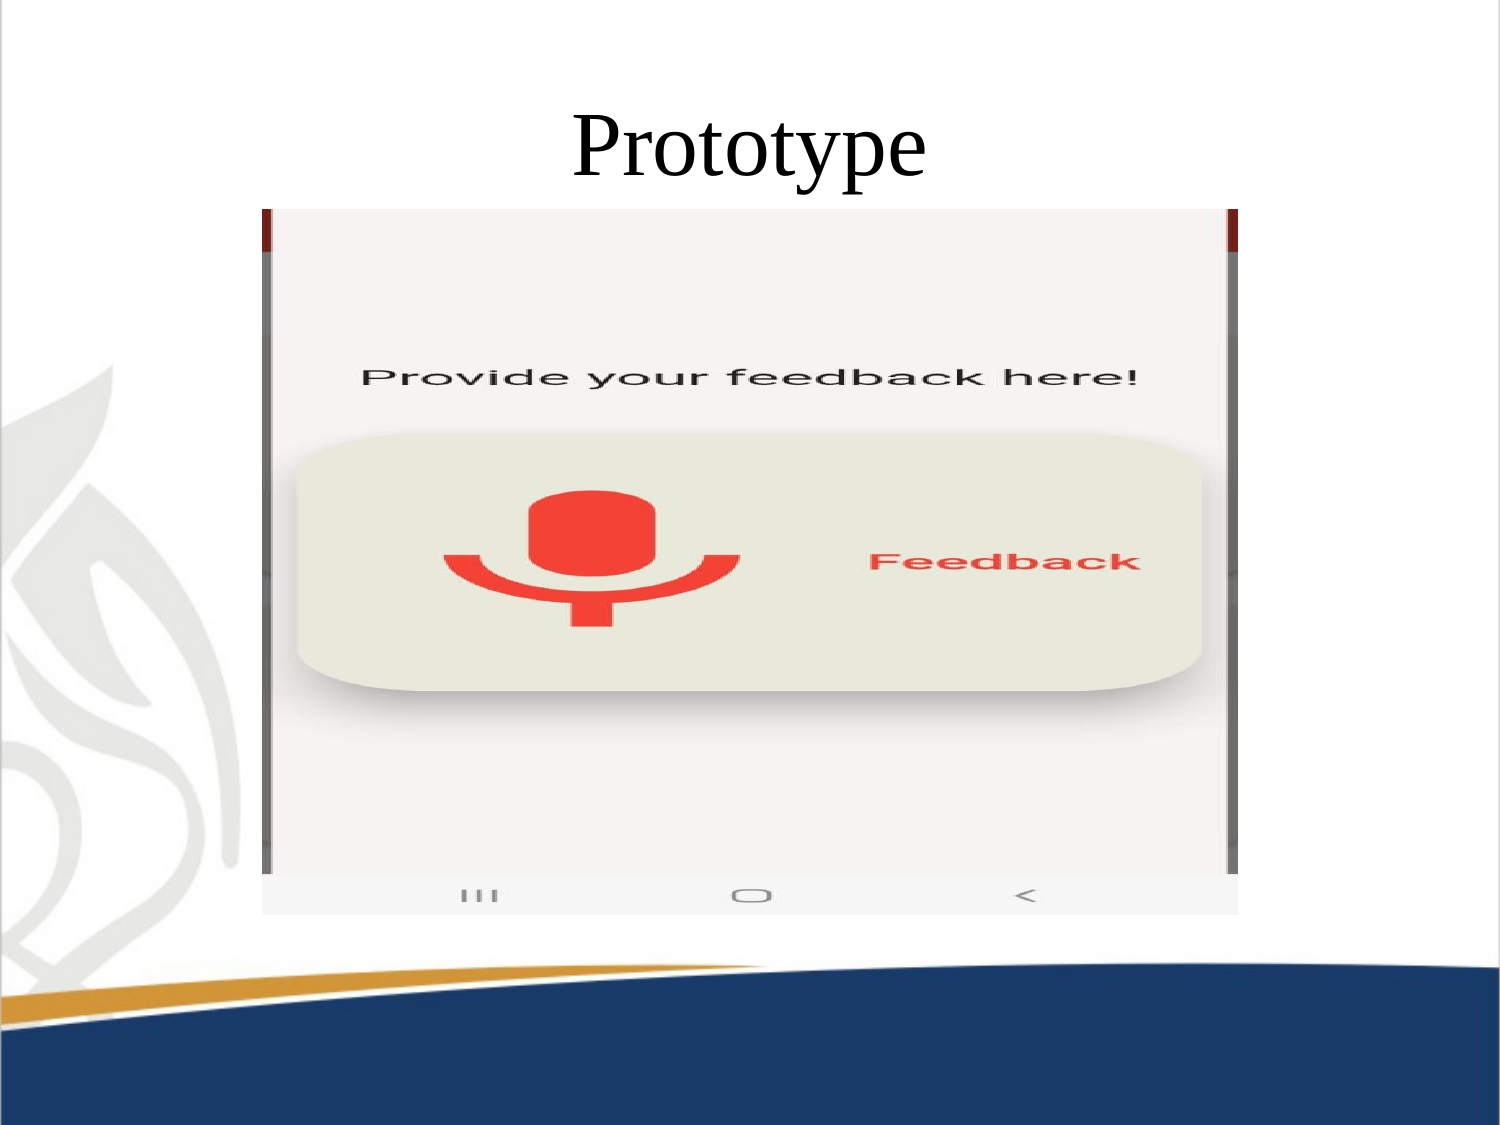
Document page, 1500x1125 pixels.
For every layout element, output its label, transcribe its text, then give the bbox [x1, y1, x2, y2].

title Prototype [75, 45, 1425, 233]
picture [0, 0, 1500, 1125]
